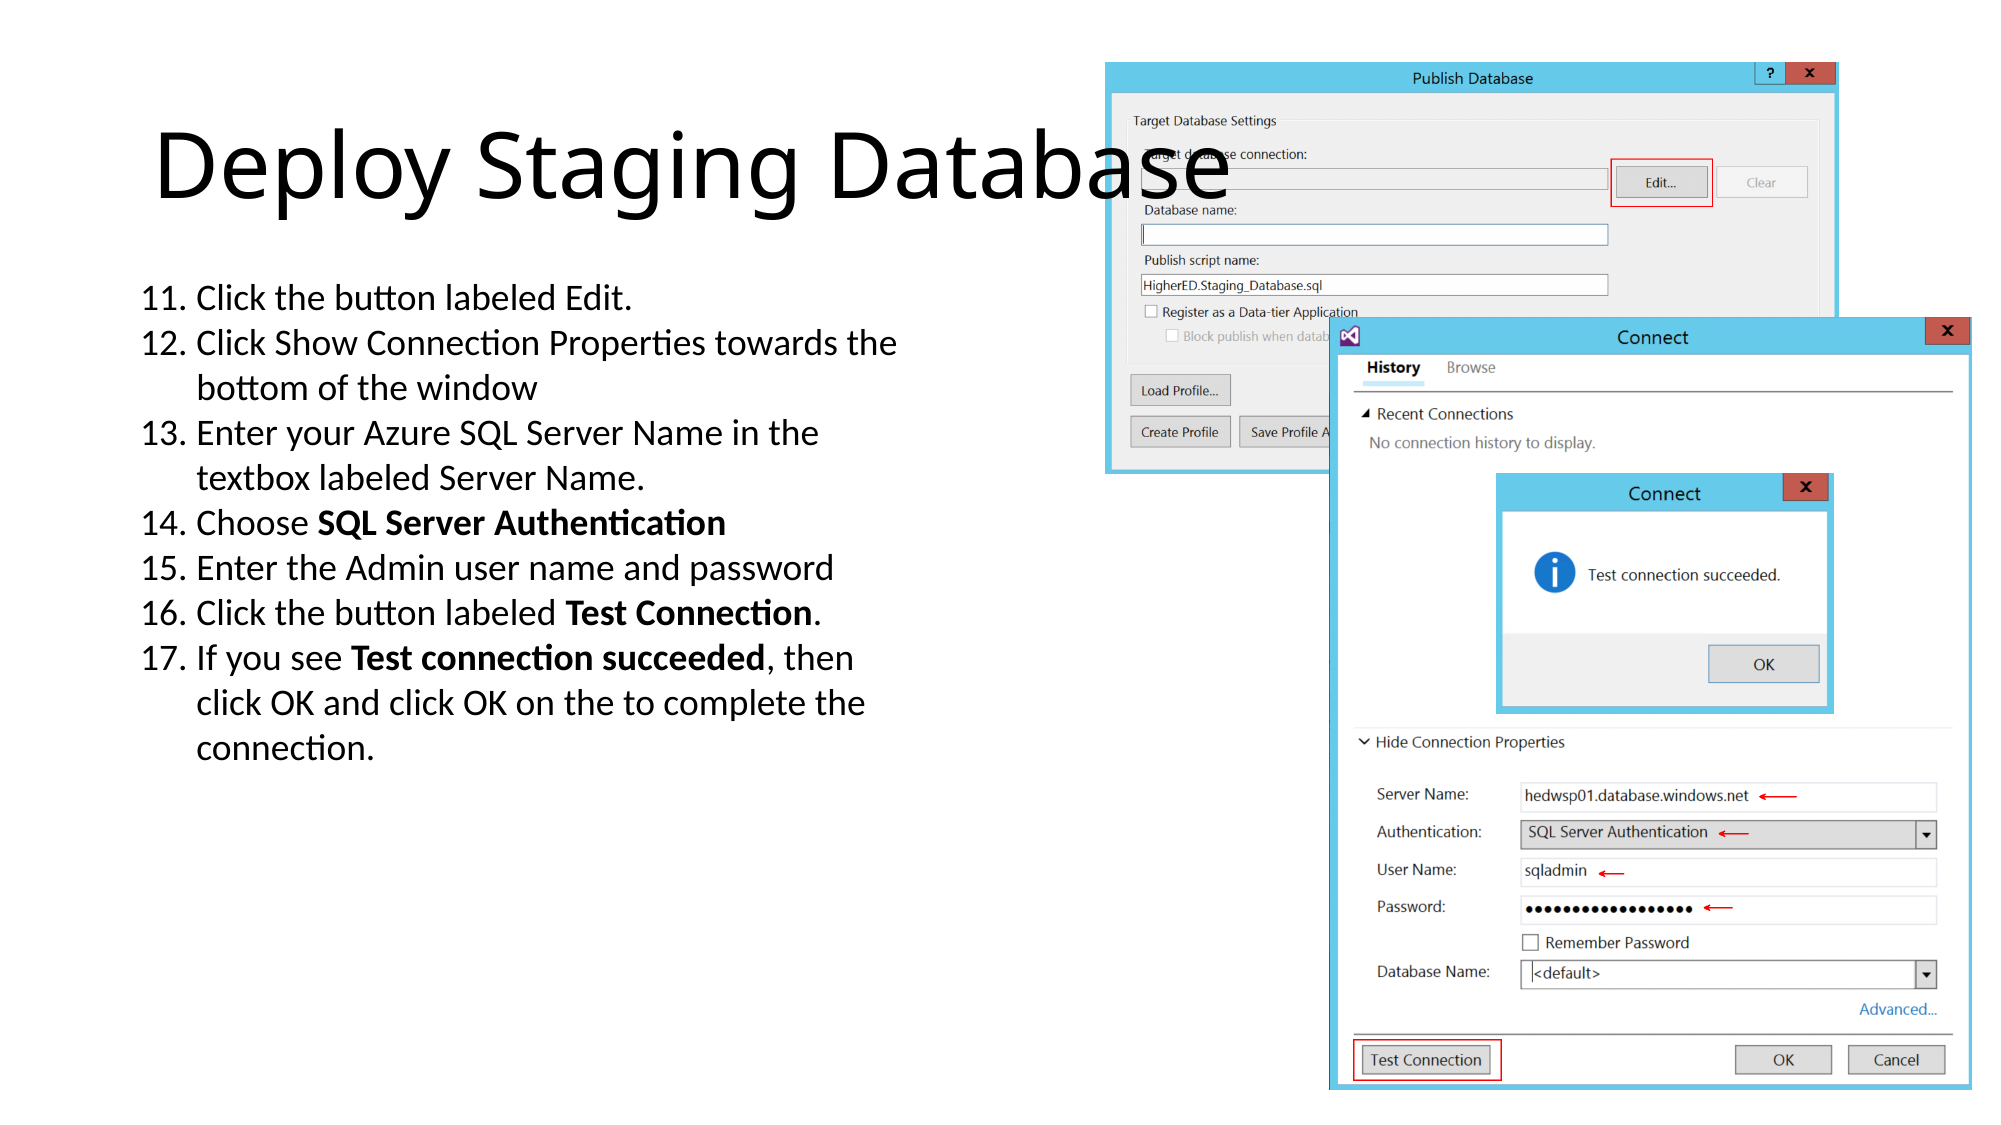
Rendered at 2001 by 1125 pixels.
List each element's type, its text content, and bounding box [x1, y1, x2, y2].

text_box Click the button labeled Edit. Click Show Connection Properties towards the bottom of the window Enter your Azure SQL Server Name in the textbox labeled Server Name. Choose SQL Server Authentication Enter the Admin user name and password Click the button labeled Test Connection. If you see Test connection succeeded, then click OK and click OK on the to complete the connection. [125, 265, 922, 776]
title Deploy Staging Database [137, 59, 1863, 278]
picture [1105, 62, 1972, 1091]
